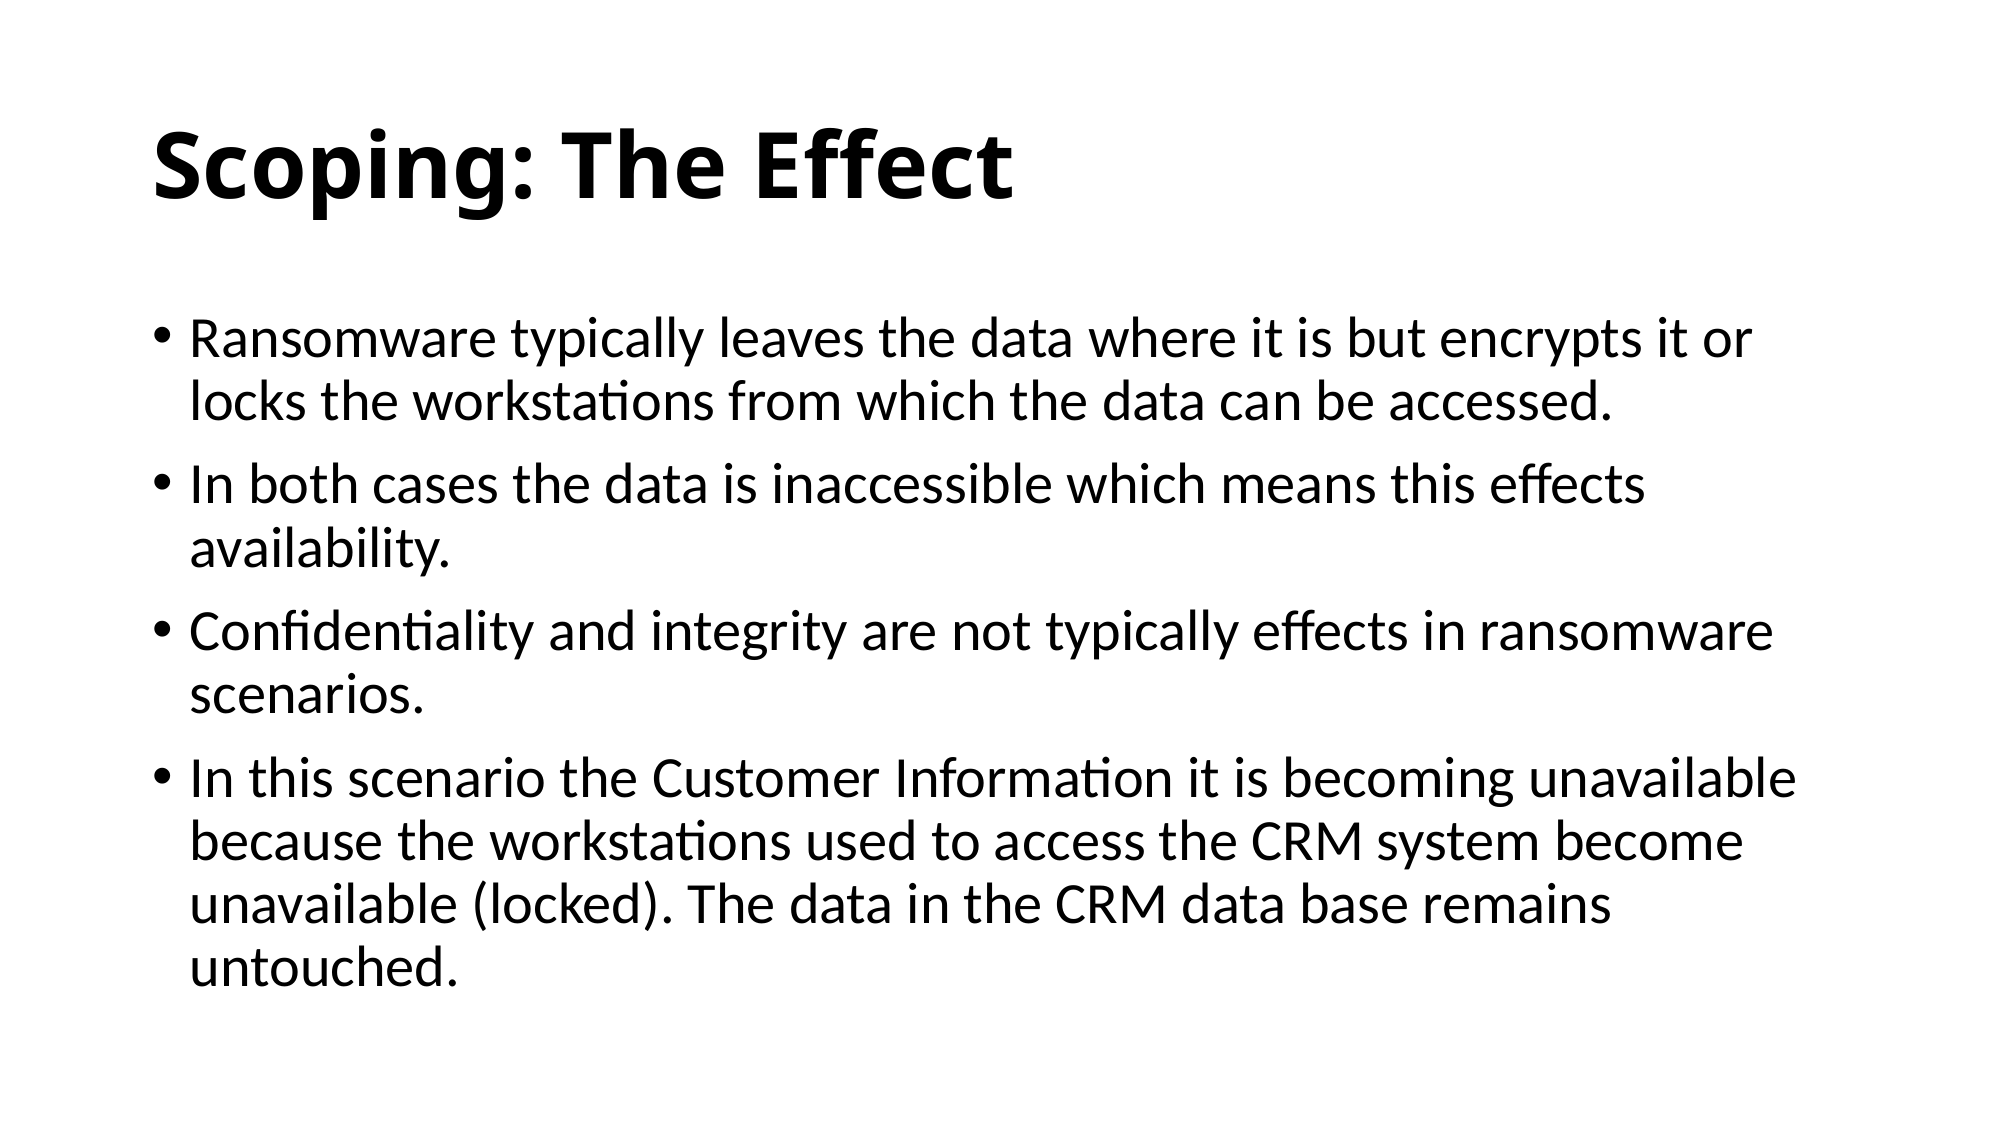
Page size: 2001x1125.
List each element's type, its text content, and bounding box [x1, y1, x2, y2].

list Ransomware typically leaves the data where it is but encrypts it or locks the workstations from which the data can be accessed. In both cases the data is inaccessible which means this effects availability. Confidentiality and integrity are not typically effects in ransomware scenarios. In this scenario the Customer Information it is becoming unavailable because the workstations used to access the CRM system become unavailable (locked). The data in the CRM data base remains untouched. [137, 299, 1863, 1014]
title Scoping: The Effect [137, 59, 1863, 278]
